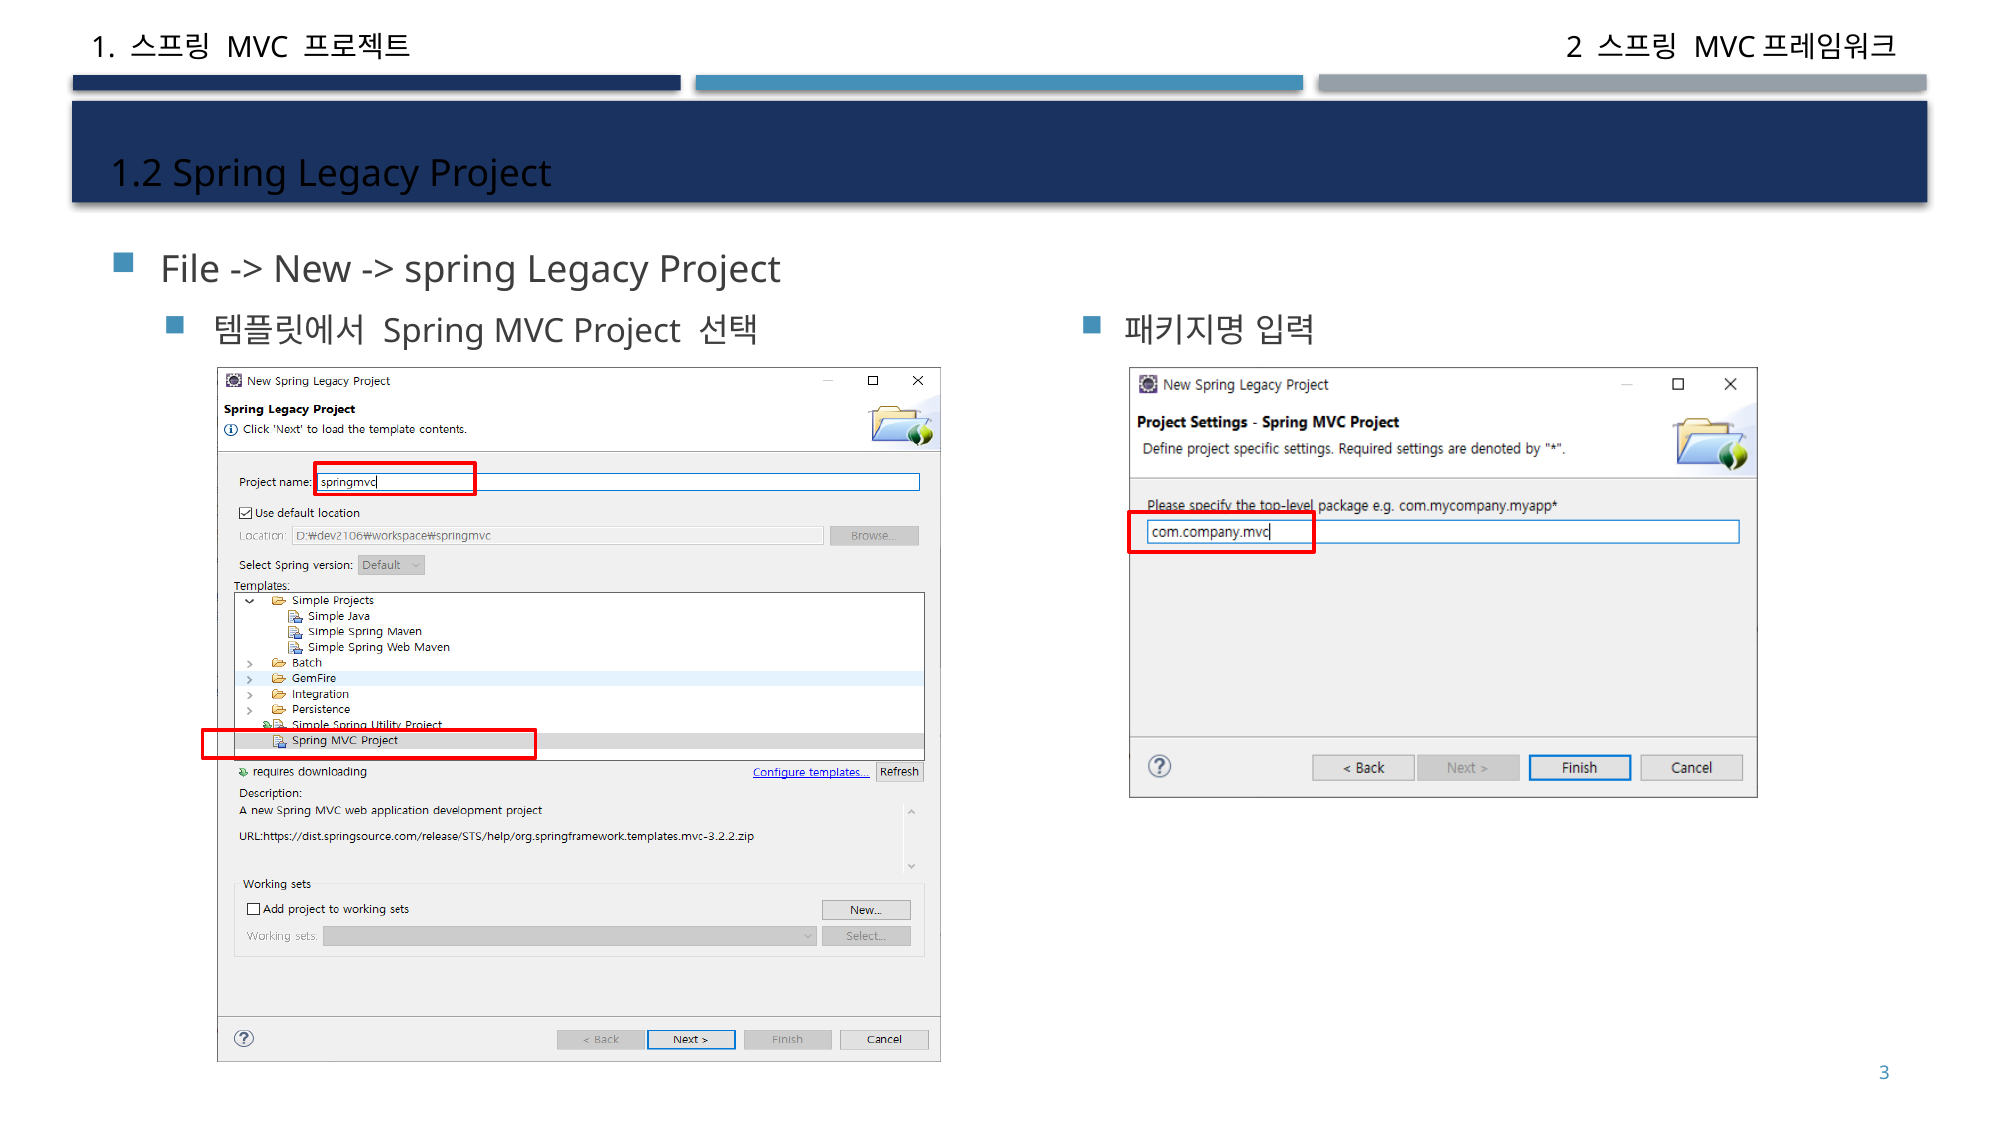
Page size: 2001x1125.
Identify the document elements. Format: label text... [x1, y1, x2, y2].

text_box 1. 스프링 MVC 프로젝트 [76, 20, 677, 71]
title 1.2 Spring Legacy Project [95, 115, 1905, 202]
list 패키지명 입력 [1015, 237, 1905, 1028]
list File -> New -> spring Legacy Project 템플릿에서 Spring MVC Project 선택 [95, 237, 985, 1028]
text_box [202, 366, 941, 1063]
picture [1128, 366, 1758, 798]
slide_number <숫자> [1732, 1043, 1905, 1104]
